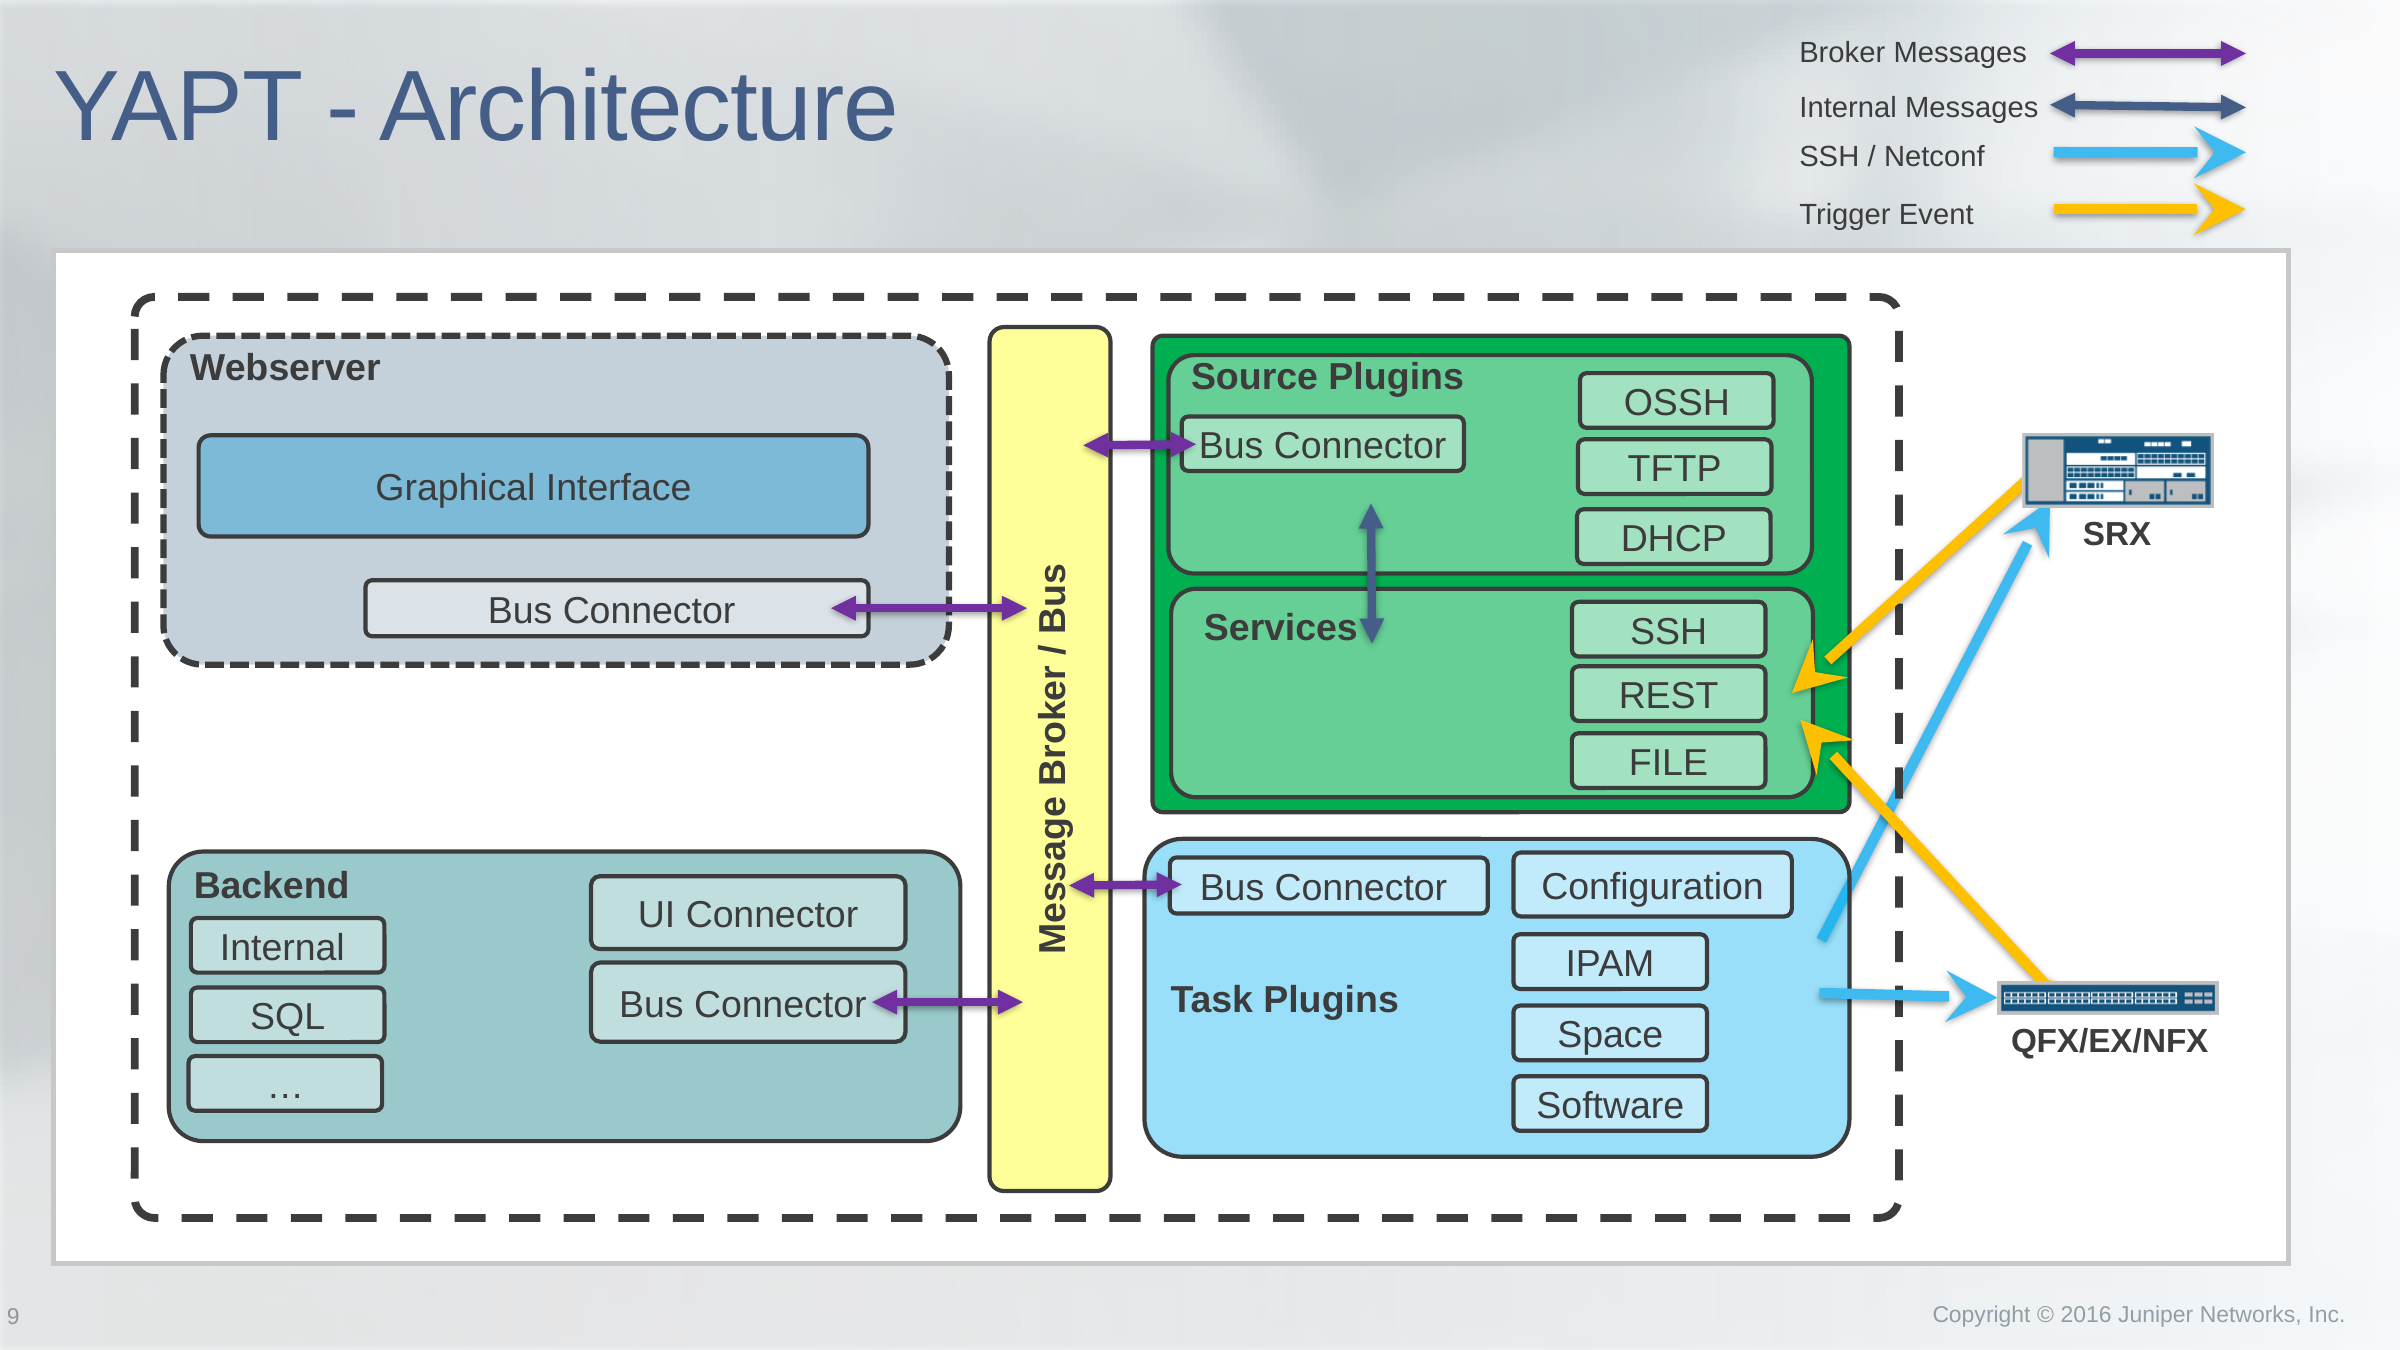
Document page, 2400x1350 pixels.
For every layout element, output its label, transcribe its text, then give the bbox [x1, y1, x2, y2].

text_box Internal Messages [1791, 88, 2061, 128]
text_box SRX [2055, 513, 2218, 557]
text_box Webserver [161, 333, 951, 667]
text_box Bus Connector [1167, 855, 1490, 916]
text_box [2049, 104, 2247, 108]
text_box OSSH [1577, 371, 1776, 430]
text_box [1820, 516, 2051, 717]
text_box DHCP [1574, 507, 1773, 567]
text_box Trigger Event [1791, 195, 2061, 235]
picture [2022, 433, 2214, 509]
text_box Bus Connector [1179, 414, 1467, 474]
picture [1997, 980, 2220, 1015]
text_box [51, 248, 2291, 1265]
text_box SQL [188, 985, 387, 1045]
text_box SSH / Netconf [1791, 138, 2061, 177]
text_box Message Broker / Bus [987, 324, 1113, 1194]
text_box [132, 294, 1902, 1221]
title YAPT - Architecture [53, 52, 961, 162]
text_box SSH [1569, 599, 1768, 659]
text_box Software [1511, 1074, 1710, 1133]
text_box Space [1511, 1003, 1710, 1063]
text_box … [186, 1053, 385, 1113]
text_box UI Connector [588, 874, 908, 952]
text_box TFTP [1575, 437, 1774, 497]
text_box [1791, 464, 2045, 694]
text_box IPAM [1511, 932, 1710, 992]
text_box Broker Messages [1791, 34, 2061, 73]
text_box Configuration [1511, 850, 1794, 919]
text_box Bus Connector [588, 960, 908, 1044]
text_box REST [1569, 664, 1768, 724]
text_box Internal [188, 915, 387, 975]
text_box Task Plugins [1142, 836, 1852, 1159]
text_box QFX/EX/NFX [2002, 1023, 2218, 1064]
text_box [1800, 719, 2054, 994]
text_box Source Plugins [1166, 353, 1814, 576]
text_box Graphical Interface [196, 433, 871, 539]
text_box FILE [1569, 731, 1768, 791]
text_box Bus Connector [363, 578, 871, 639]
